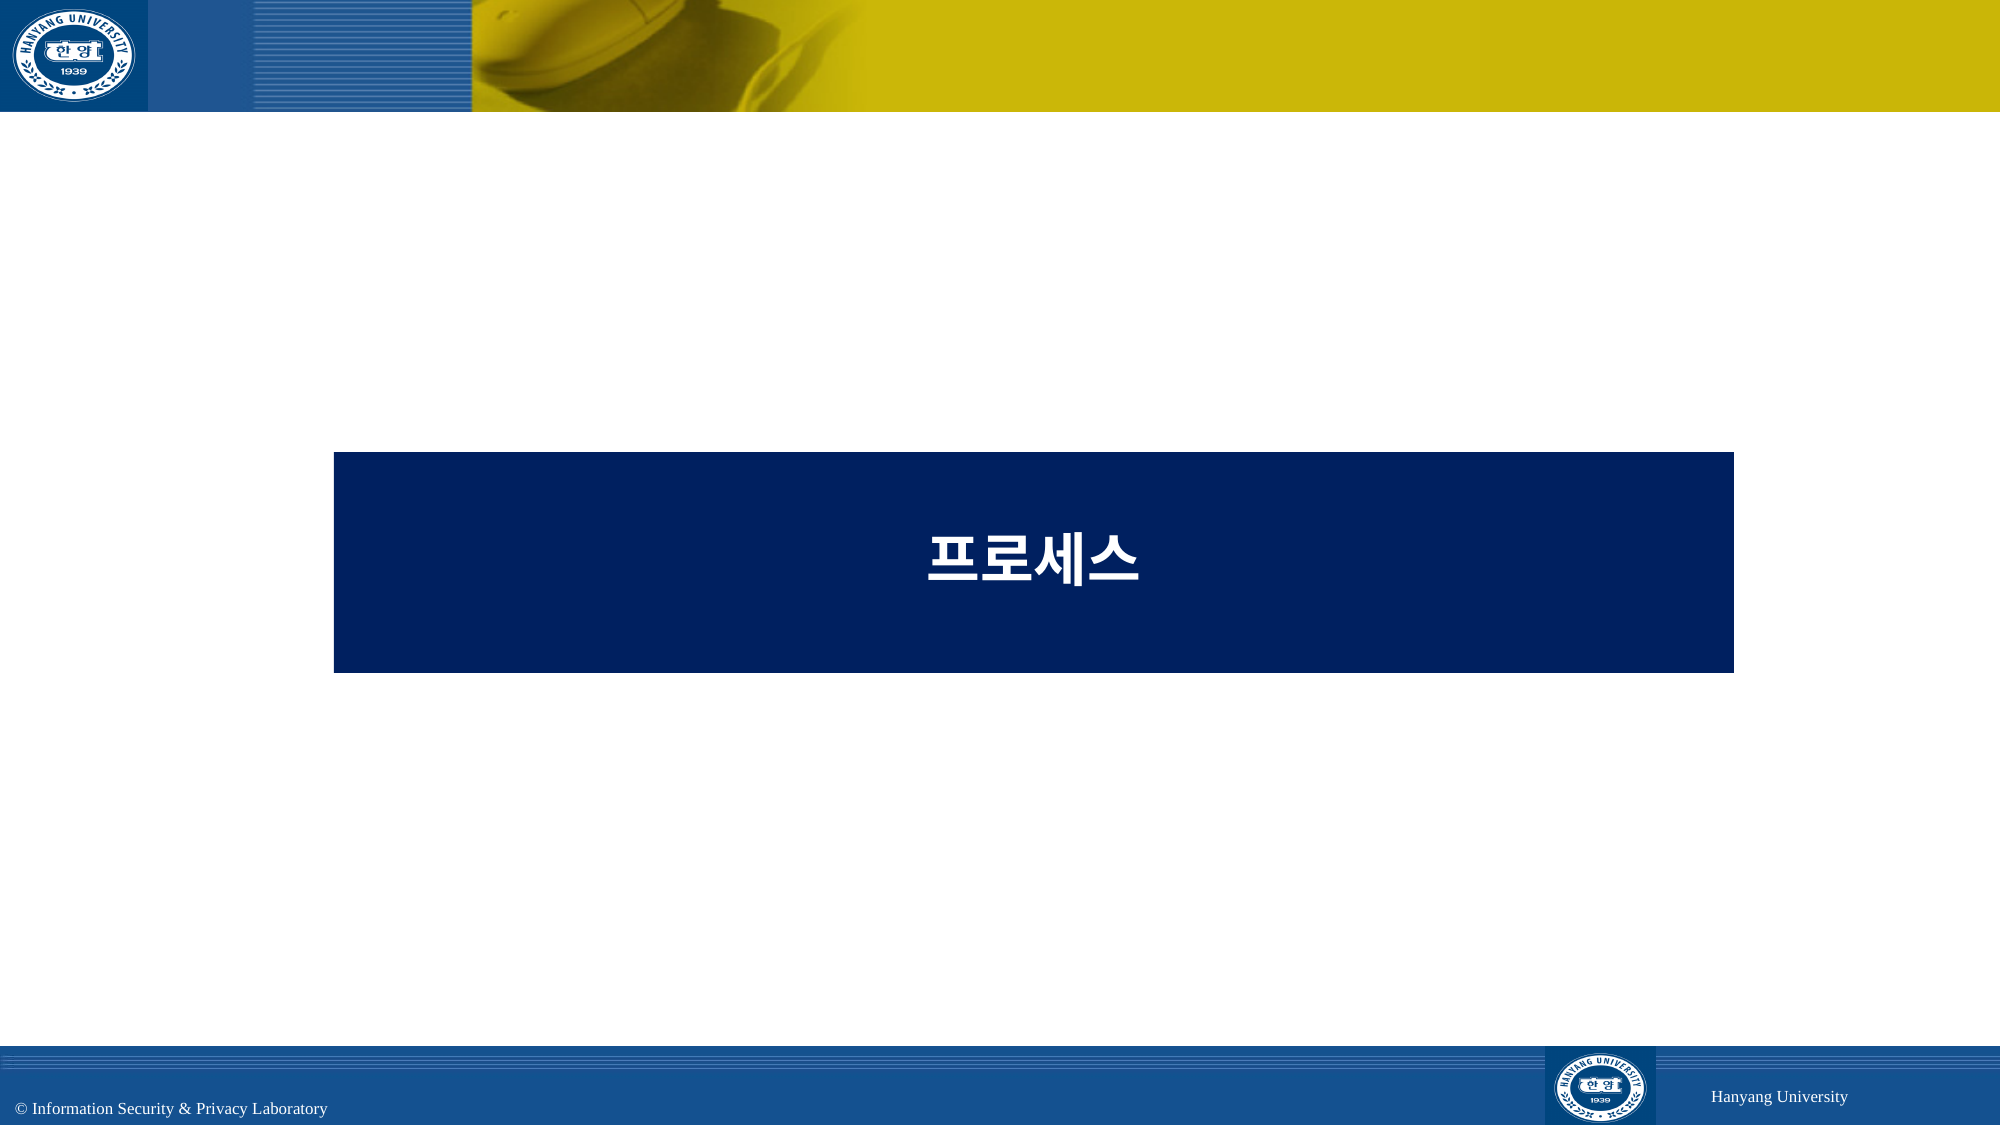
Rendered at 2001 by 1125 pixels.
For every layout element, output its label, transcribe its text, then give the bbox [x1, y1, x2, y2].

subtitle 프로세스 [333, 451, 1735, 674]
picture [0, 0, 2000, 112]
picture [0, 1046, 2000, 1125]
